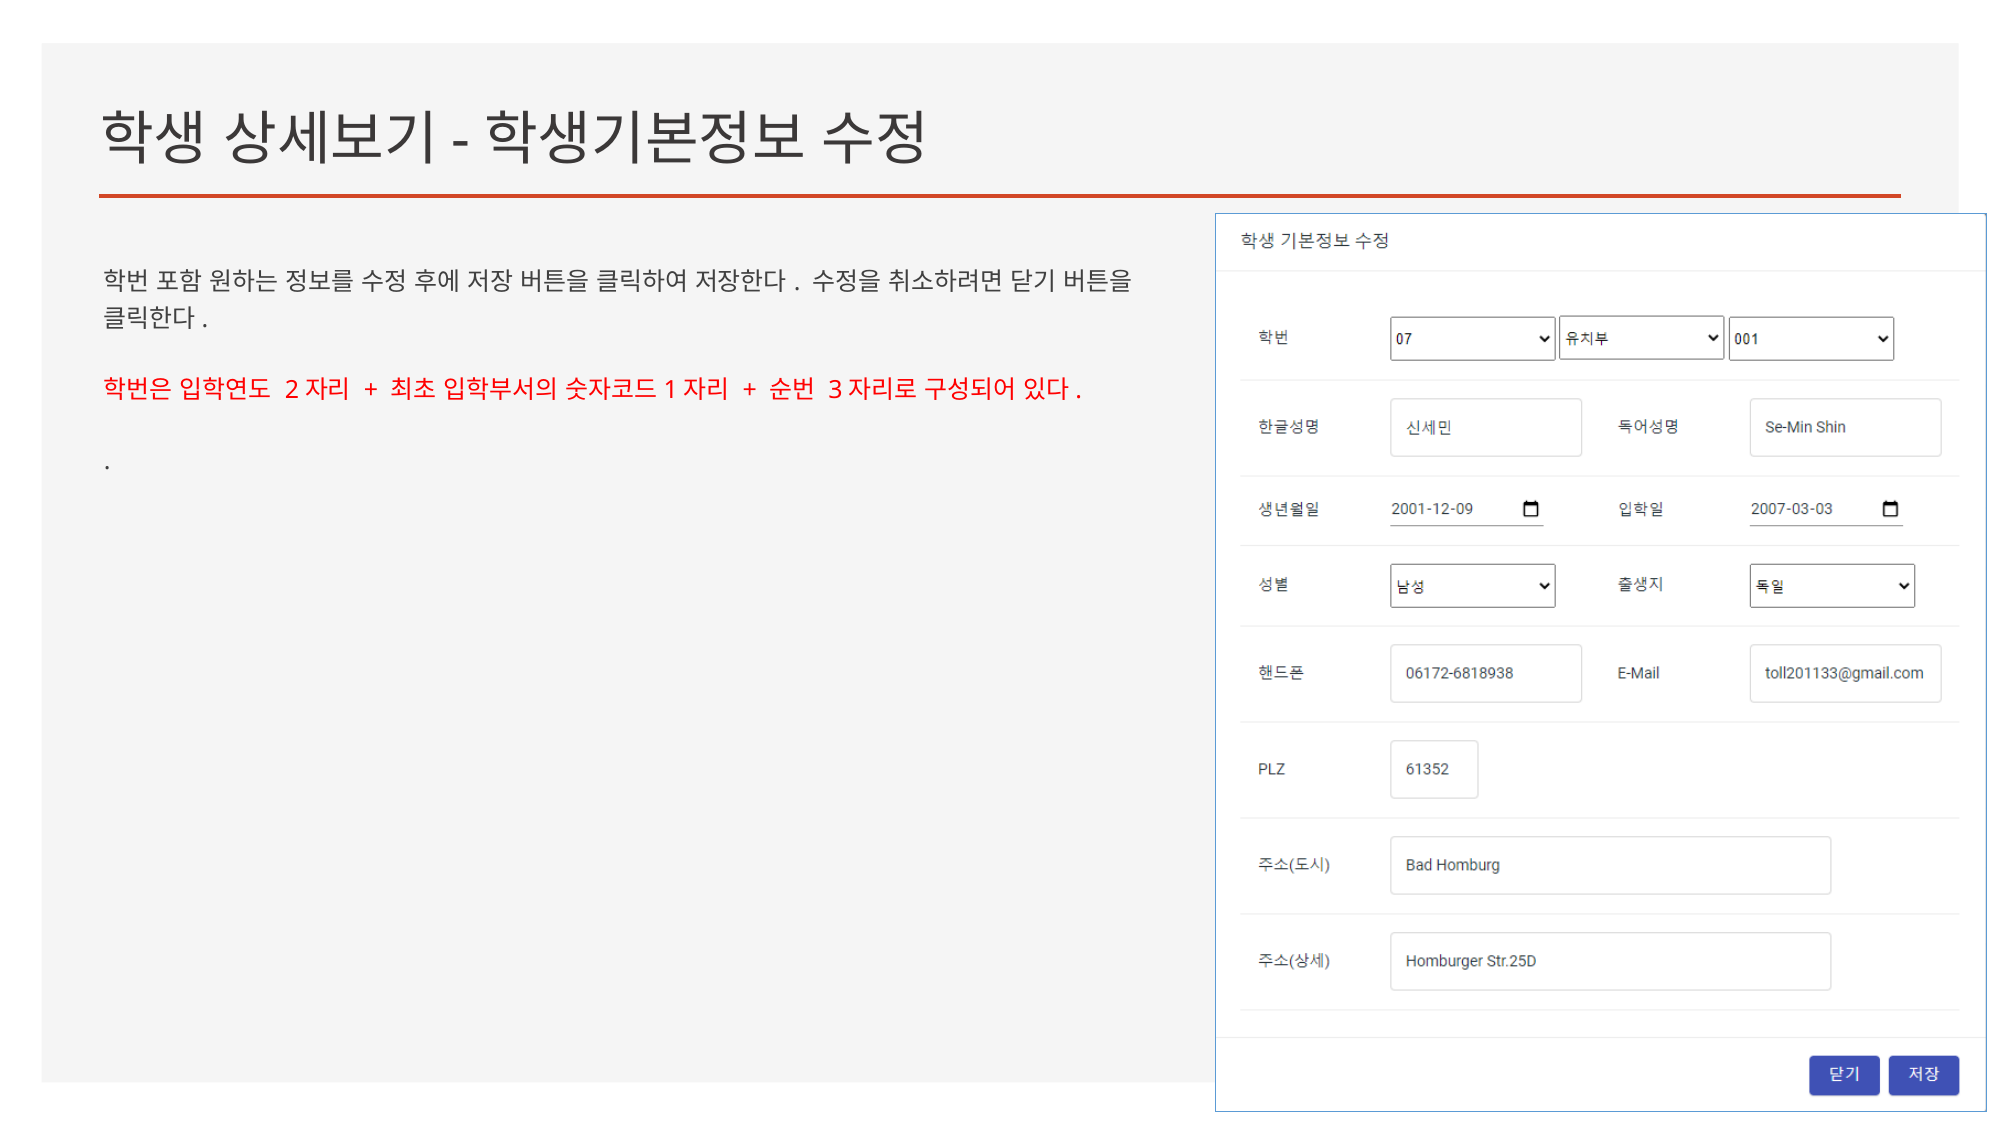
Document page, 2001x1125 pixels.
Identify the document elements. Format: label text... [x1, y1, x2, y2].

text_box 학번 포함 원하는 정보를 수정 후에 저장 버튼을 클릭하여 저장한다. 수정을 취소하려면 닫기 버튼을 클릭한다. 학번은 입학연도 2자리 + 최초 입학부서의 숫자코드1자리 + 순번 3자리로 구성되어 있다. . [88, 250, 1190, 1077]
picture [1215, 213, 1987, 1112]
title 학생 상세보기-학생기본정보 수정 [85, 73, 1499, 179]
